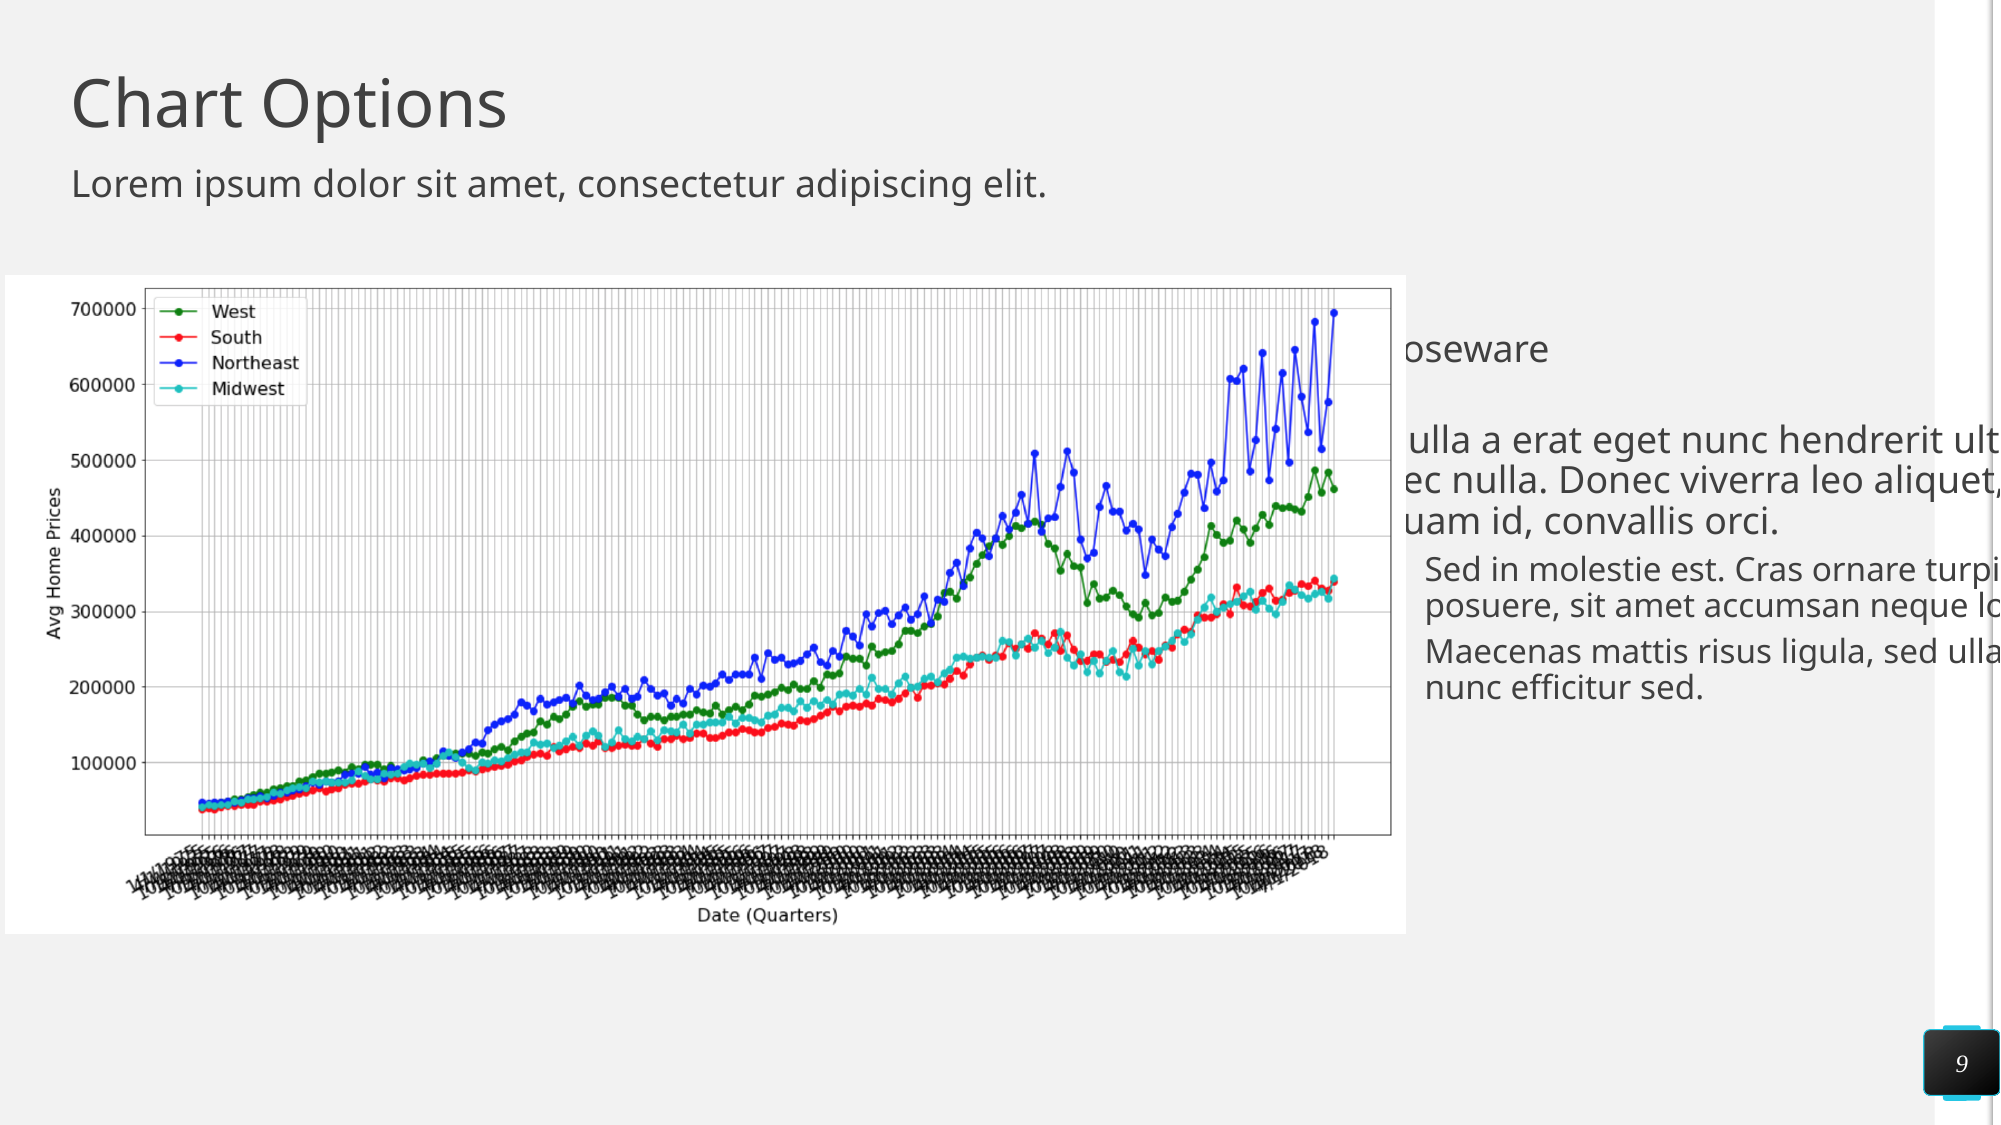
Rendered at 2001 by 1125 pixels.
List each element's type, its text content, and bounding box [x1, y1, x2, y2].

slide_number 9 [1923, 1029, 2000, 1096]
text_box Nulla a erat eget nunc hendrerit ultrices eu nec nulla. Donec viverra leo aliquet, auctor quam id, convallis orci. Sed in molestie est. Cras ornare turpis at ligula posuere, sit amet accumsan neque lobortis. Maecenas mattis risus ligula, sed ullamcorper nunc efficitur sed. [1406, 413, 2000, 723]
title Chart Options [70, 70, 1932, 142]
picture [5, 275, 1406, 934]
text_box Proseware [1406, 330, 2000, 390]
list Lorem ipsum dolor sit amet, consectetur adipiscing elit. [70, 165, 1931, 225]
